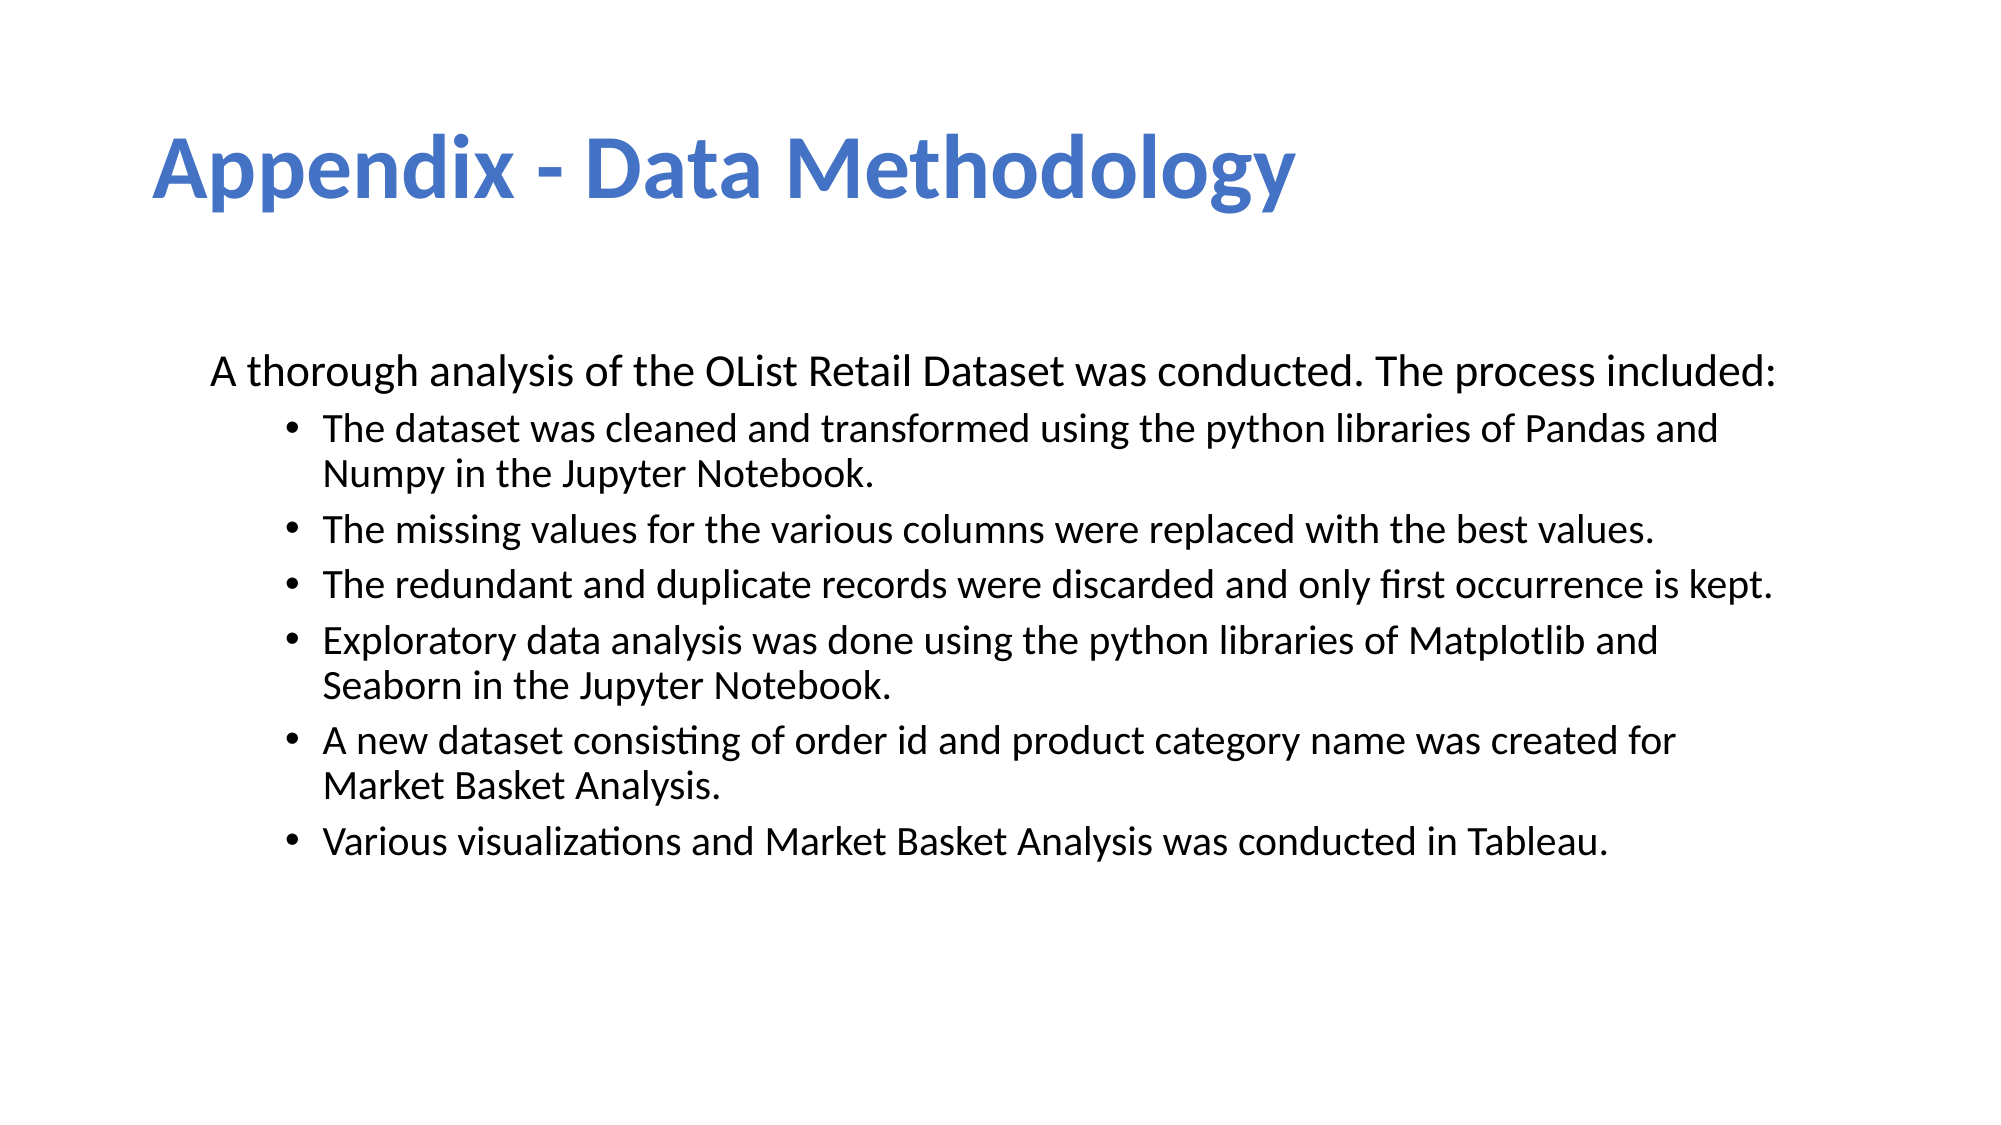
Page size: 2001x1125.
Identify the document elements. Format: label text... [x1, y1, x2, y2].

list A thorough analysis of the OList Retail Dataset was conducted. The process included: The dataset was cleaned and transformed using the python libraries of Pandas and Numpy in the Jupyter Notebook. The missing values for the various columns were replaced with the best values. The redundant and duplicate records were discarded and only first occurrence is kept. Exploratory data analysis was done using the python libraries of Matplotlib and Seaborn in the Jupyter Notebook. A new dataset consisting of order id and product category name was created for Market Basket Analysis. Various visualizations and Market Basket Analysis was conducted in Tableau. [195, 339, 1815, 890]
title Appendix - Data Methodology [137, 59, 1863, 278]
